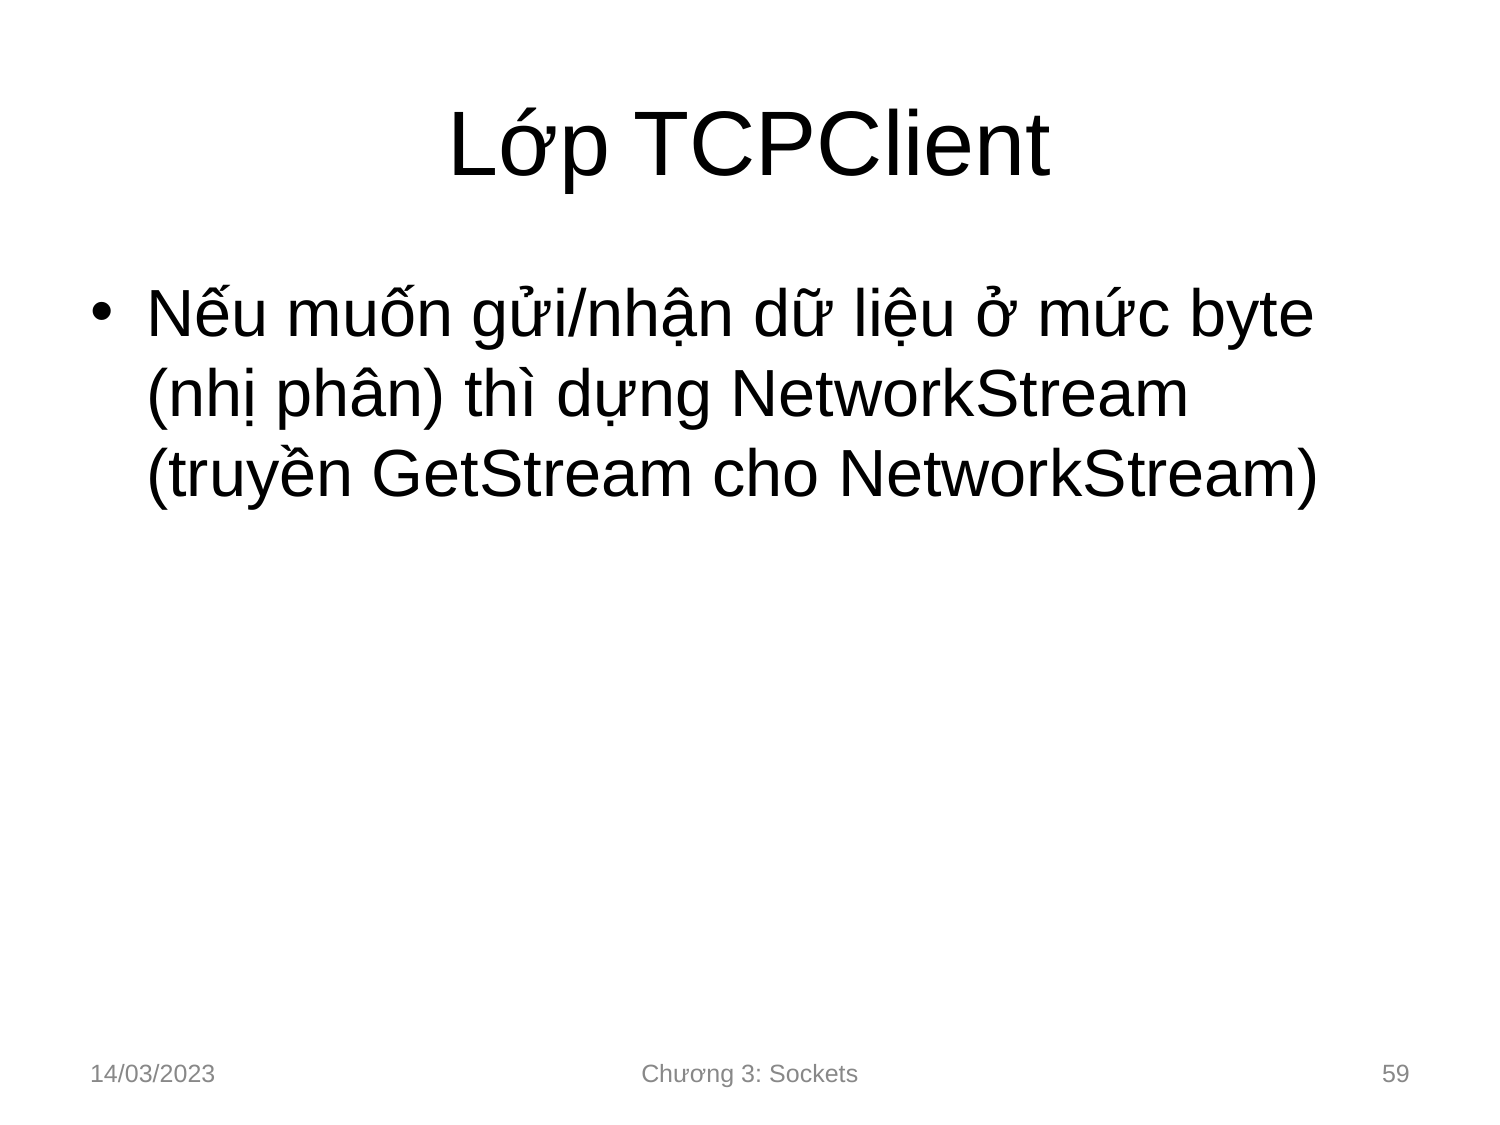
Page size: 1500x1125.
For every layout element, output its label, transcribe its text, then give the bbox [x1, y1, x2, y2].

list Nếu muốn gửi/nhận dữ liệu ở mức byte (nhị phân) thì dựng NetworkStream (truyền GetStream cho NetworkStream) [75, 262, 1425, 1005]
title Lớp TCPClient [75, 45, 1425, 233]
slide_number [75, 1042, 425, 1103]
slide_number ‹#› [1074, 1042, 1425, 1103]
footer Chương 3: Sockets [512, 1042, 988, 1103]
